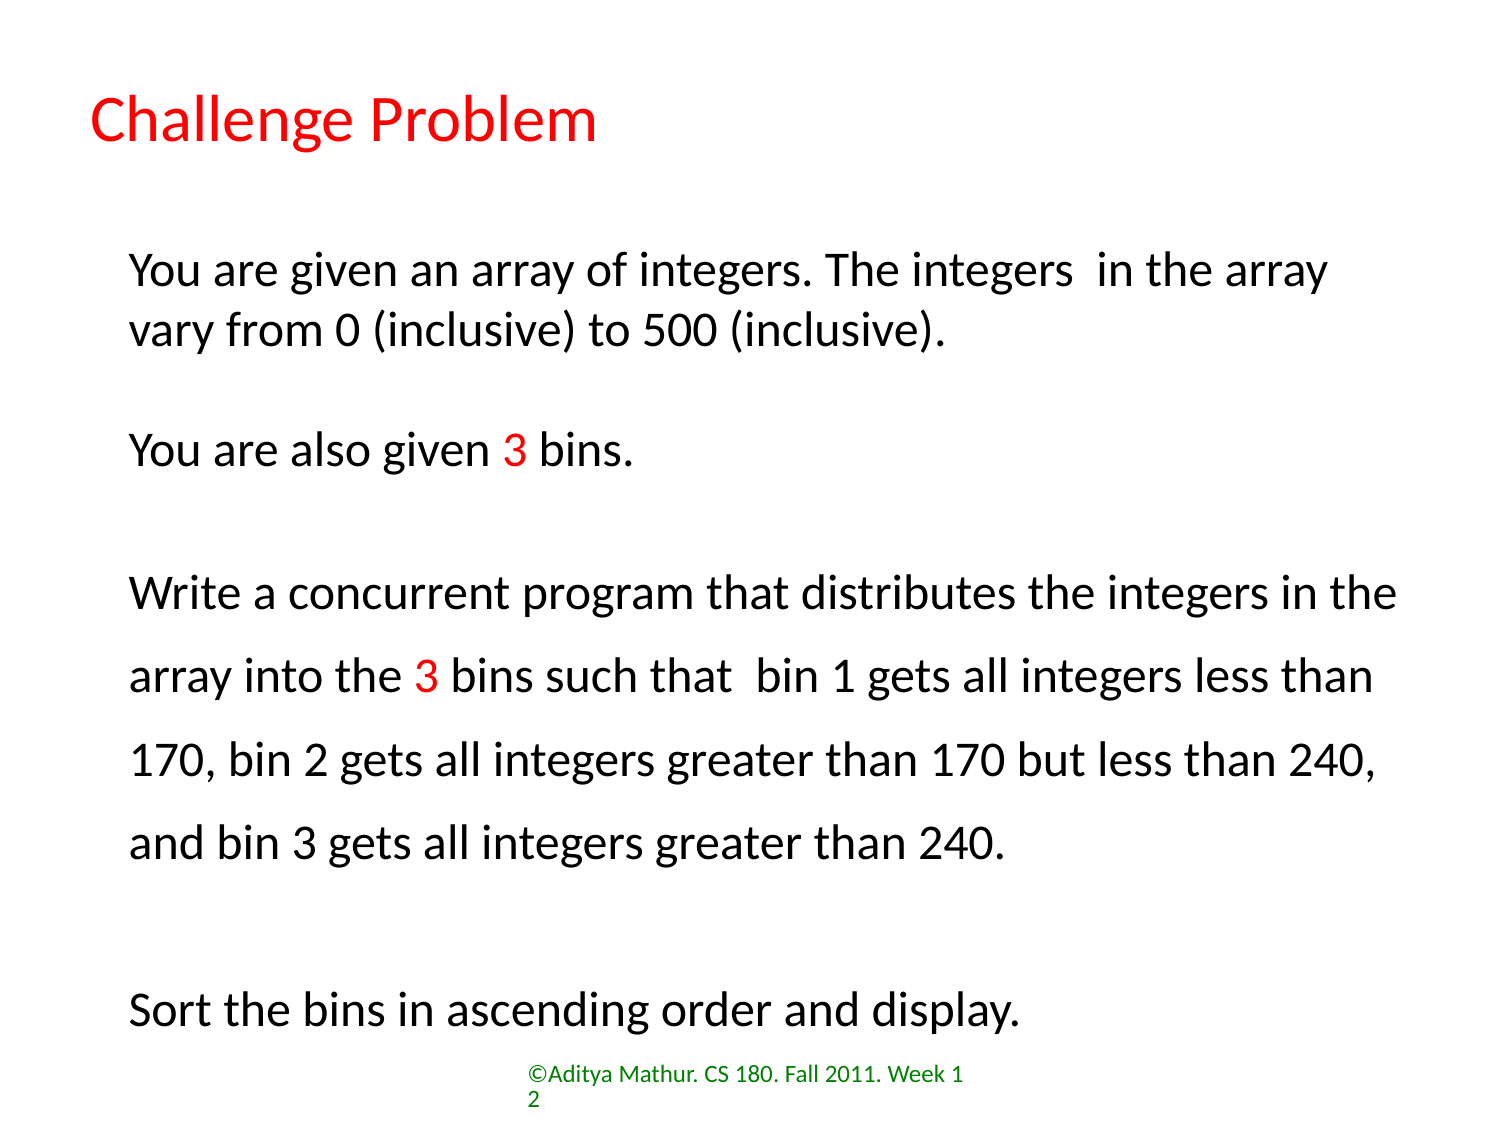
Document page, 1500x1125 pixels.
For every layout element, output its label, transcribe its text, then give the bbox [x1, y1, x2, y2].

title Challenge Problem [75, 67, 1263, 169]
text_box You are given an array of integers. The integers in the array vary from 0 (inclusive) to 500 (inclusive). You are also given 3 bins. Write a concurrent program that distributes the integers in the array into the 3 bins such that bin 1 gets all integers less than 170, bin 2 gets all integers greater than 170 but less than 240, and bin 3 gets all integers greater than 240. Sort the bins in ascending order and display. [113, 228, 1425, 1044]
footer ©Aditya Mathur. CS 180. Fall 2011. Week 12 [512, 1044, 988, 1103]
